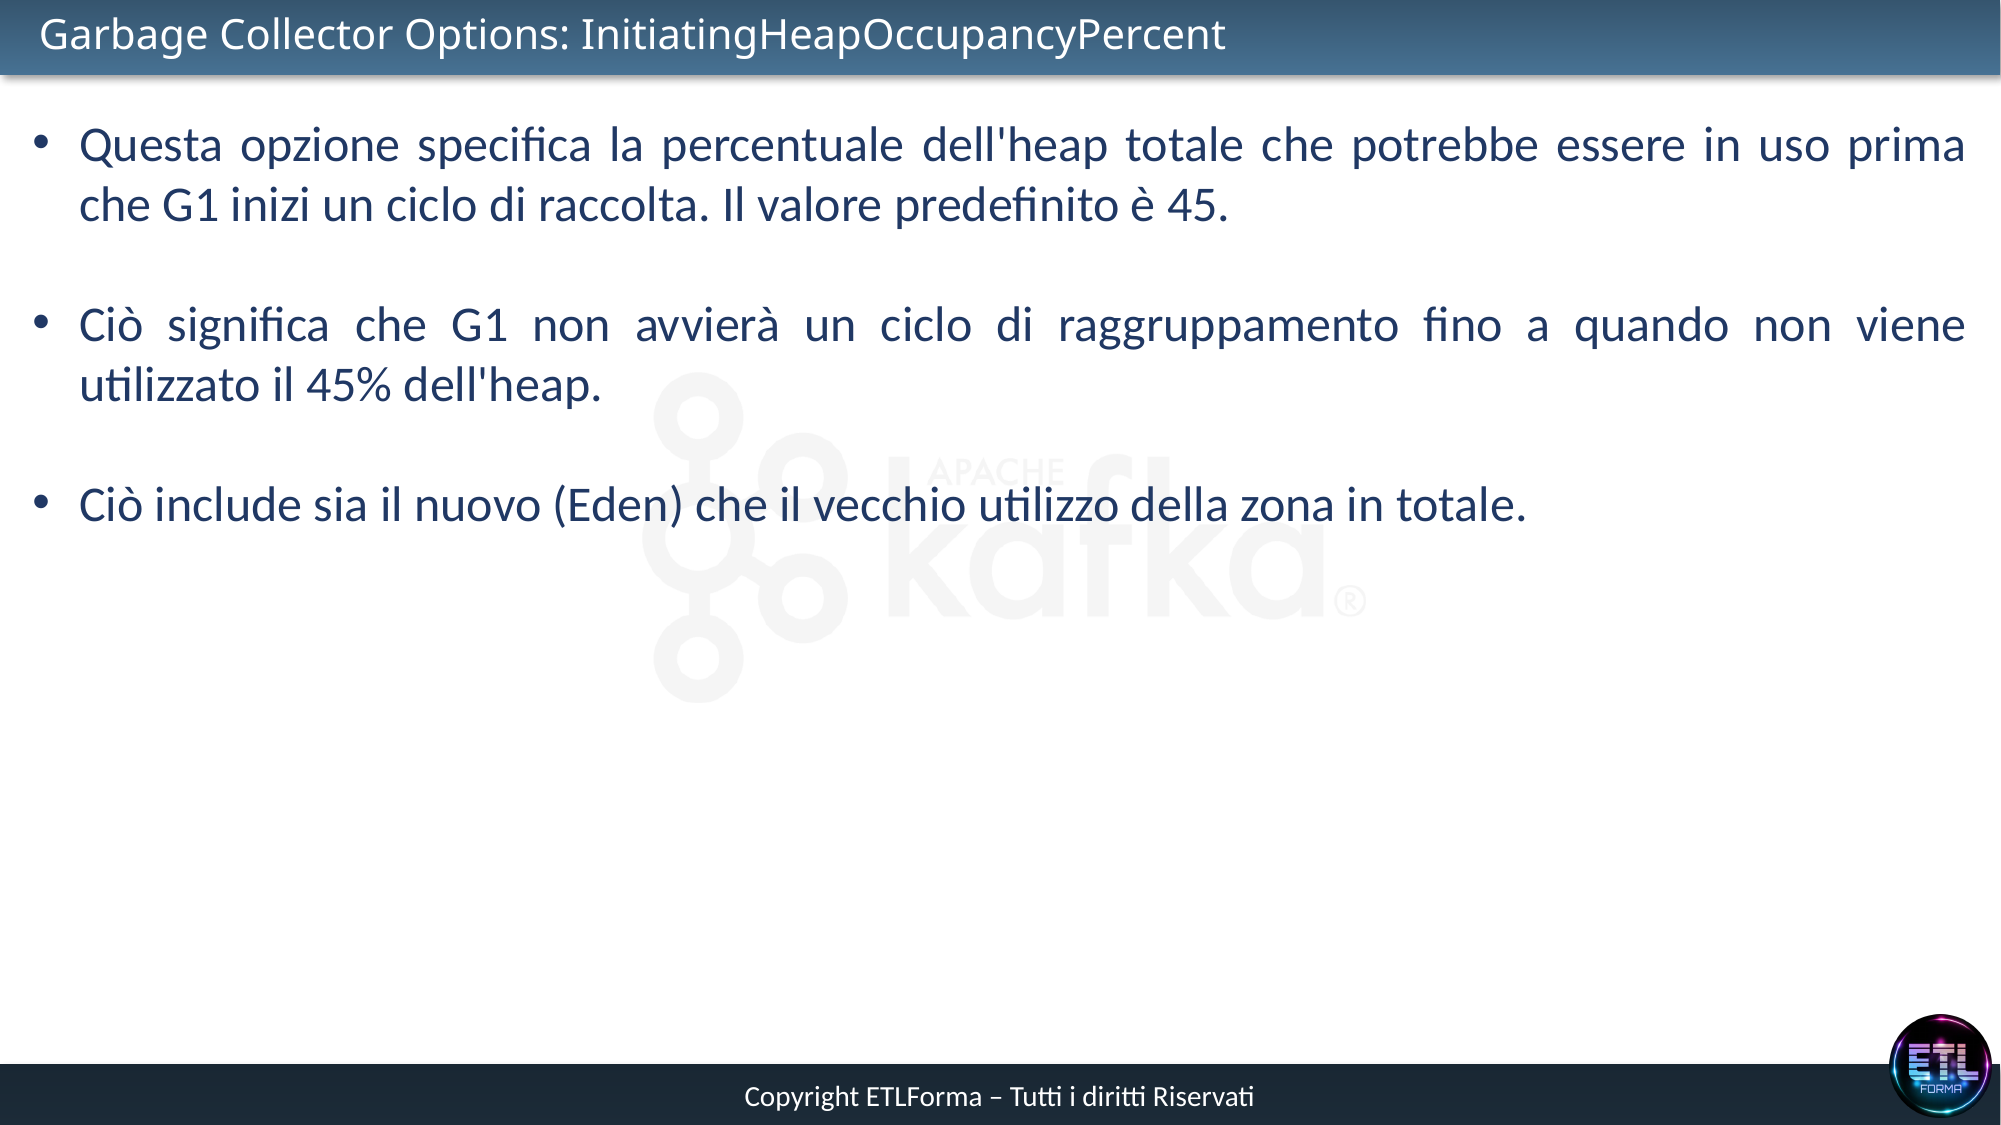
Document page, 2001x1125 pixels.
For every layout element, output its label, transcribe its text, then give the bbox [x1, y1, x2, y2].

title Garbage Collector Options: InitiatingHeapOccupancyPercent [24, 10, 1984, 63]
text_box Questa opzione specifica la percentuale dell'heap totale che potrebbe essere in uso prima che G1 inizi un ciclo di raccolta. Il valore predefinito è 45. Ciò significa che G1 non avvierà un ciclo di raggruppamento fino a quando non viene utilizzato il 45% dell'heap. Ciò include sia il nuovo (Eden) che il vecchio utilizzo della zona in totale. [17, 103, 1983, 1021]
picture [1889, 1014, 1992, 1118]
